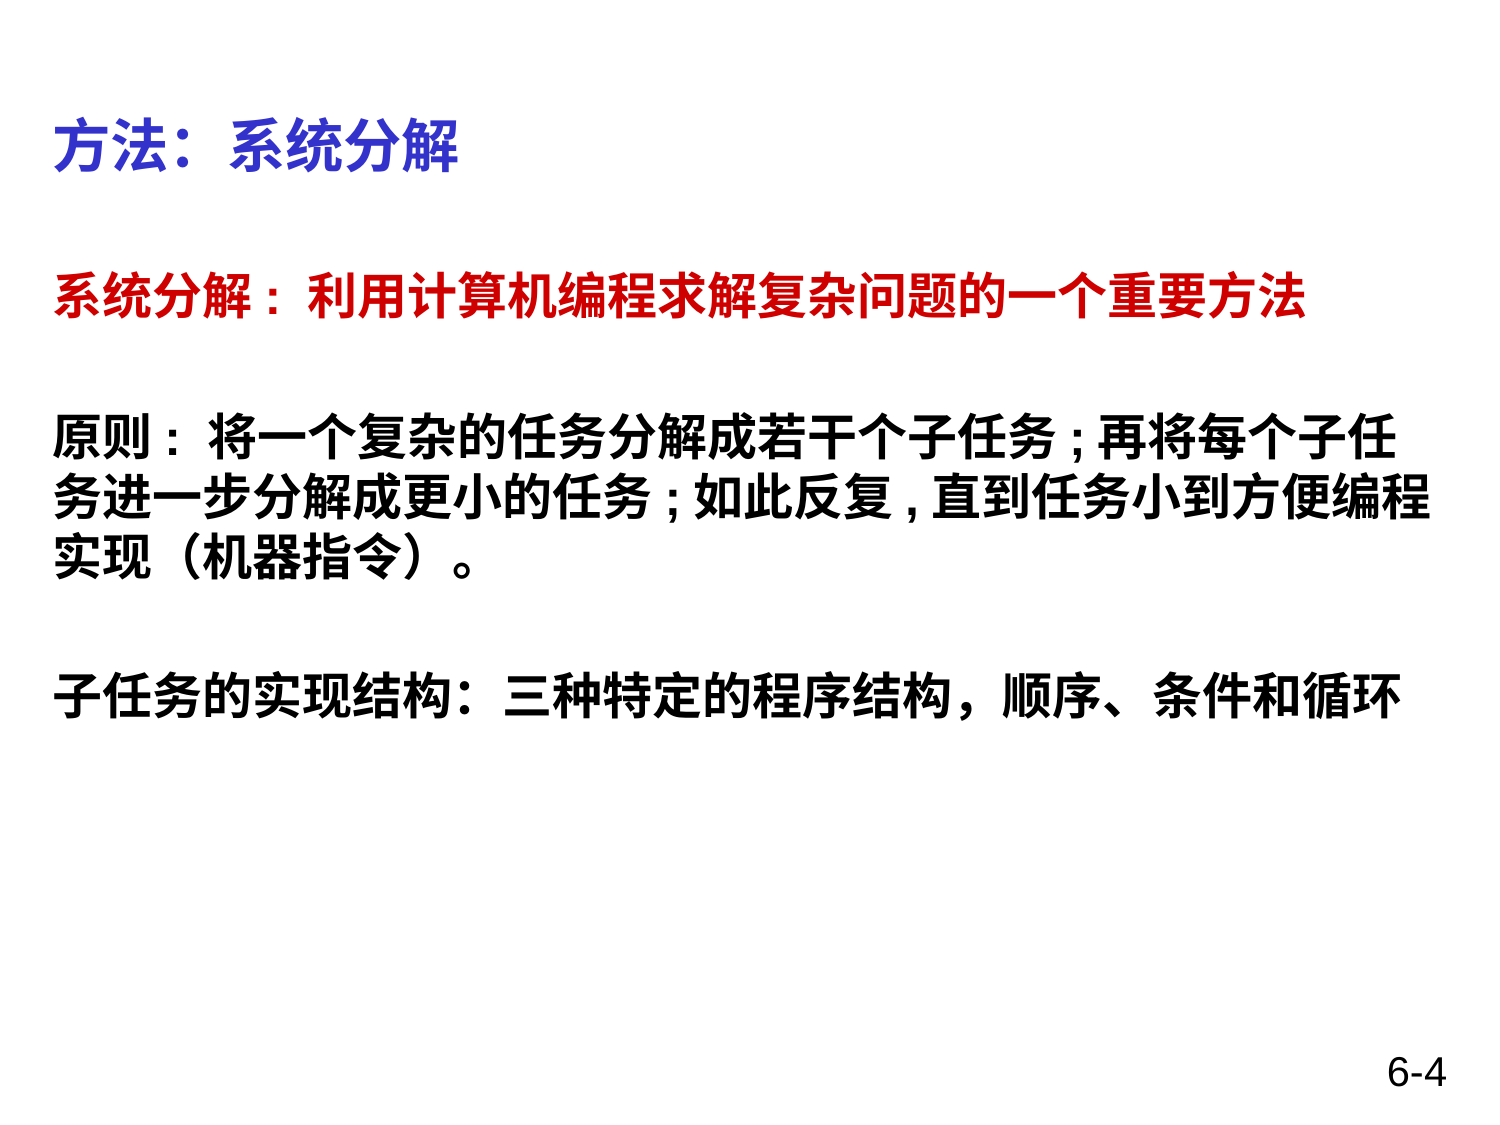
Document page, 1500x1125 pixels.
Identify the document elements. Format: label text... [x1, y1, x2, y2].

slide_number 6-4 [1074, 1037, 1463, 1101]
title 方法：系统分解 [37, 99, 1463, 187]
list 系统分解: 利用计算机编程求解复杂问题的一个重要方法 原则: 将一个复杂的任务分解成若干个子任务;再将每个子任务进一步分解成更小的任务;如此反复,直到任务小到方便编程实现（机器指令）。 子任务的实现结构：三种特定的程序结构，顺序、条件和循环 [37, 187, 1463, 1000]
